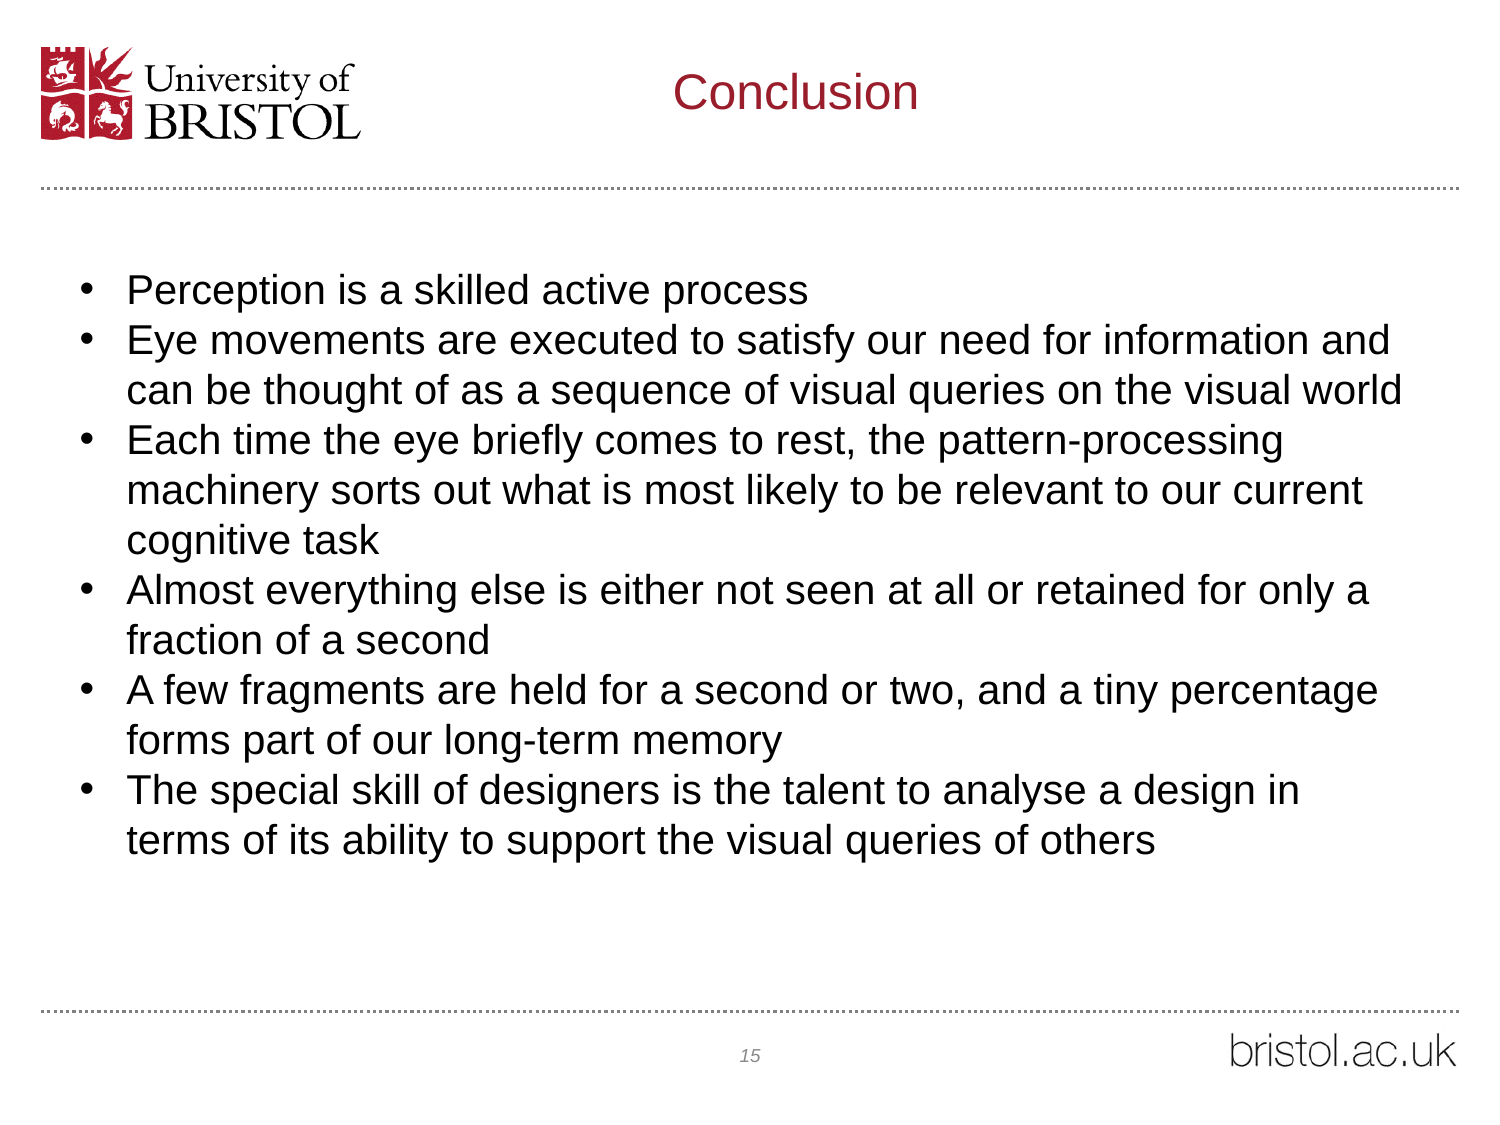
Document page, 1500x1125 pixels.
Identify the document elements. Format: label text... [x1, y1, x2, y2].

picture [41, 47, 361, 140]
picture [1214, 1023, 1459, 1080]
text_box Perception is a skilled active process Eye movements are executed to satisfy our need for information and can be thought of as a sequence of visual queries on the visual world Each time the eye briefly comes to rest, the pattern-processing machinery sorts out what is most likely to be relevant to our current cognitive task Almost everything else is either not seen at all or retained for only a fraction of a second A few fragments are held for a second or two, and a tiny percentage forms part of our long-term memory The special skill of designers is the talent to analyse a design in terms of its ability to support the visual queries of others [64, 255, 1425, 871]
title Conclusion [657, 38, 1425, 140]
slide_number 15 [690, 1025, 810, 1086]
